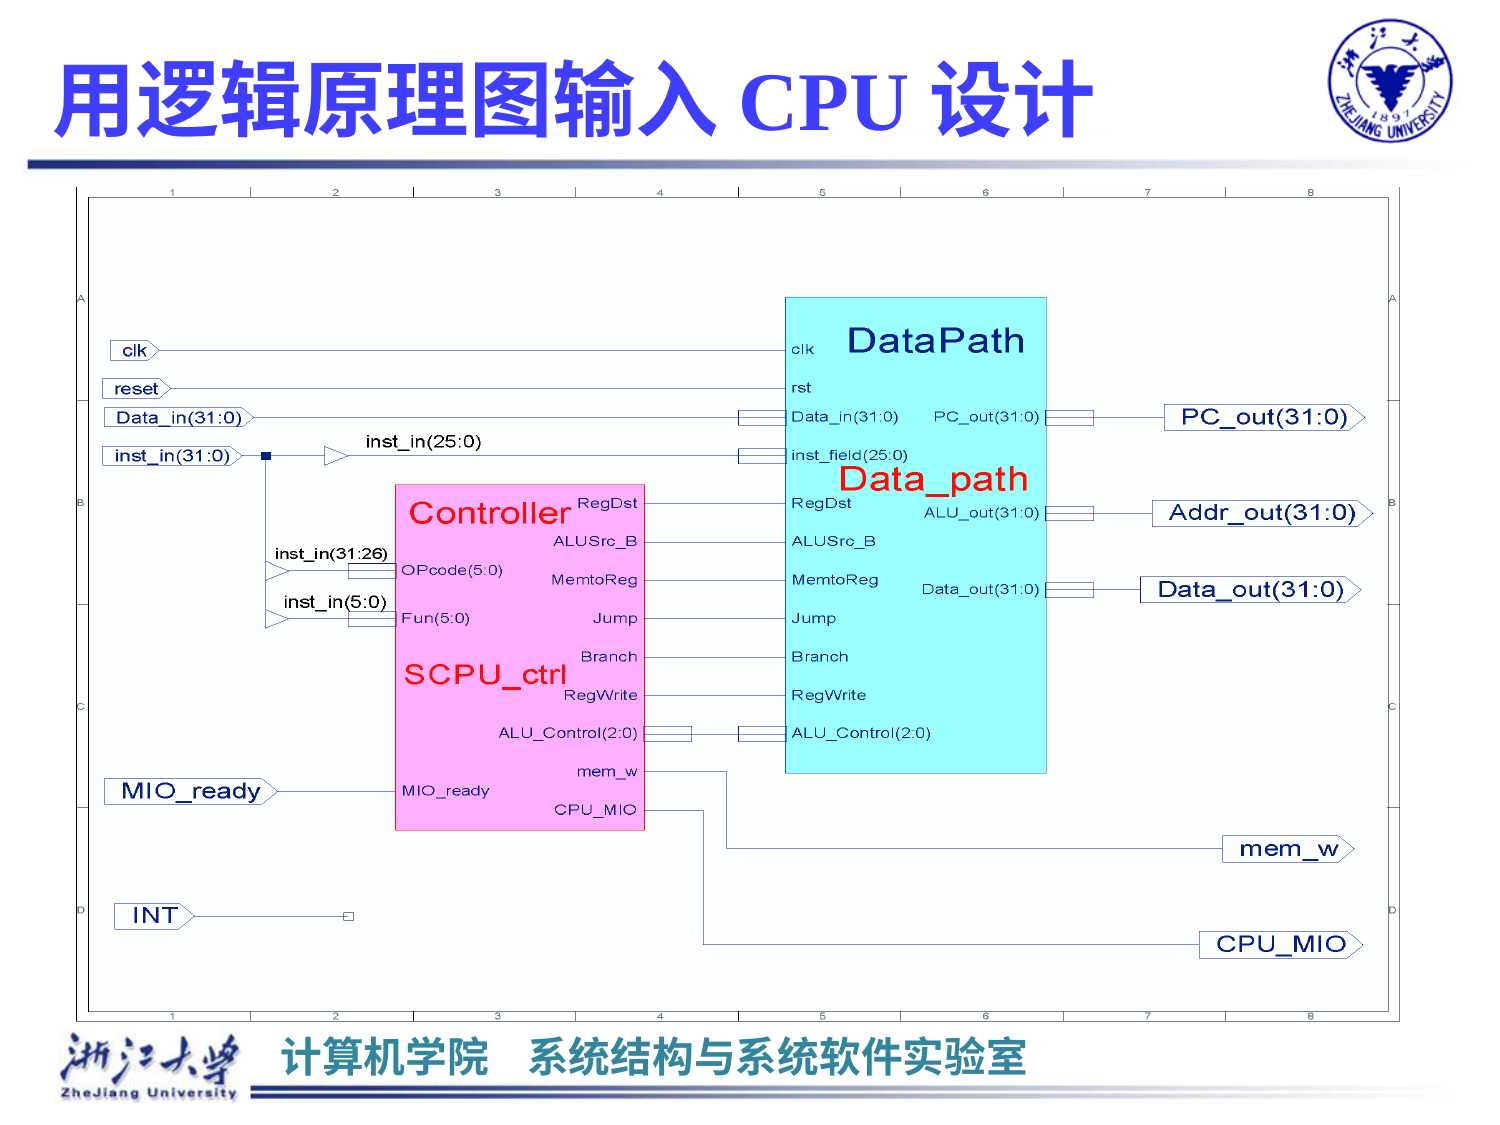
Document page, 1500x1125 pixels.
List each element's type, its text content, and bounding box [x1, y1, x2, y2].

picture [7, 0, 1493, 1125]
title 用逻辑原理图输入CPU设计 [37, 19, 1329, 176]
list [76, 187, 1400, 1024]
